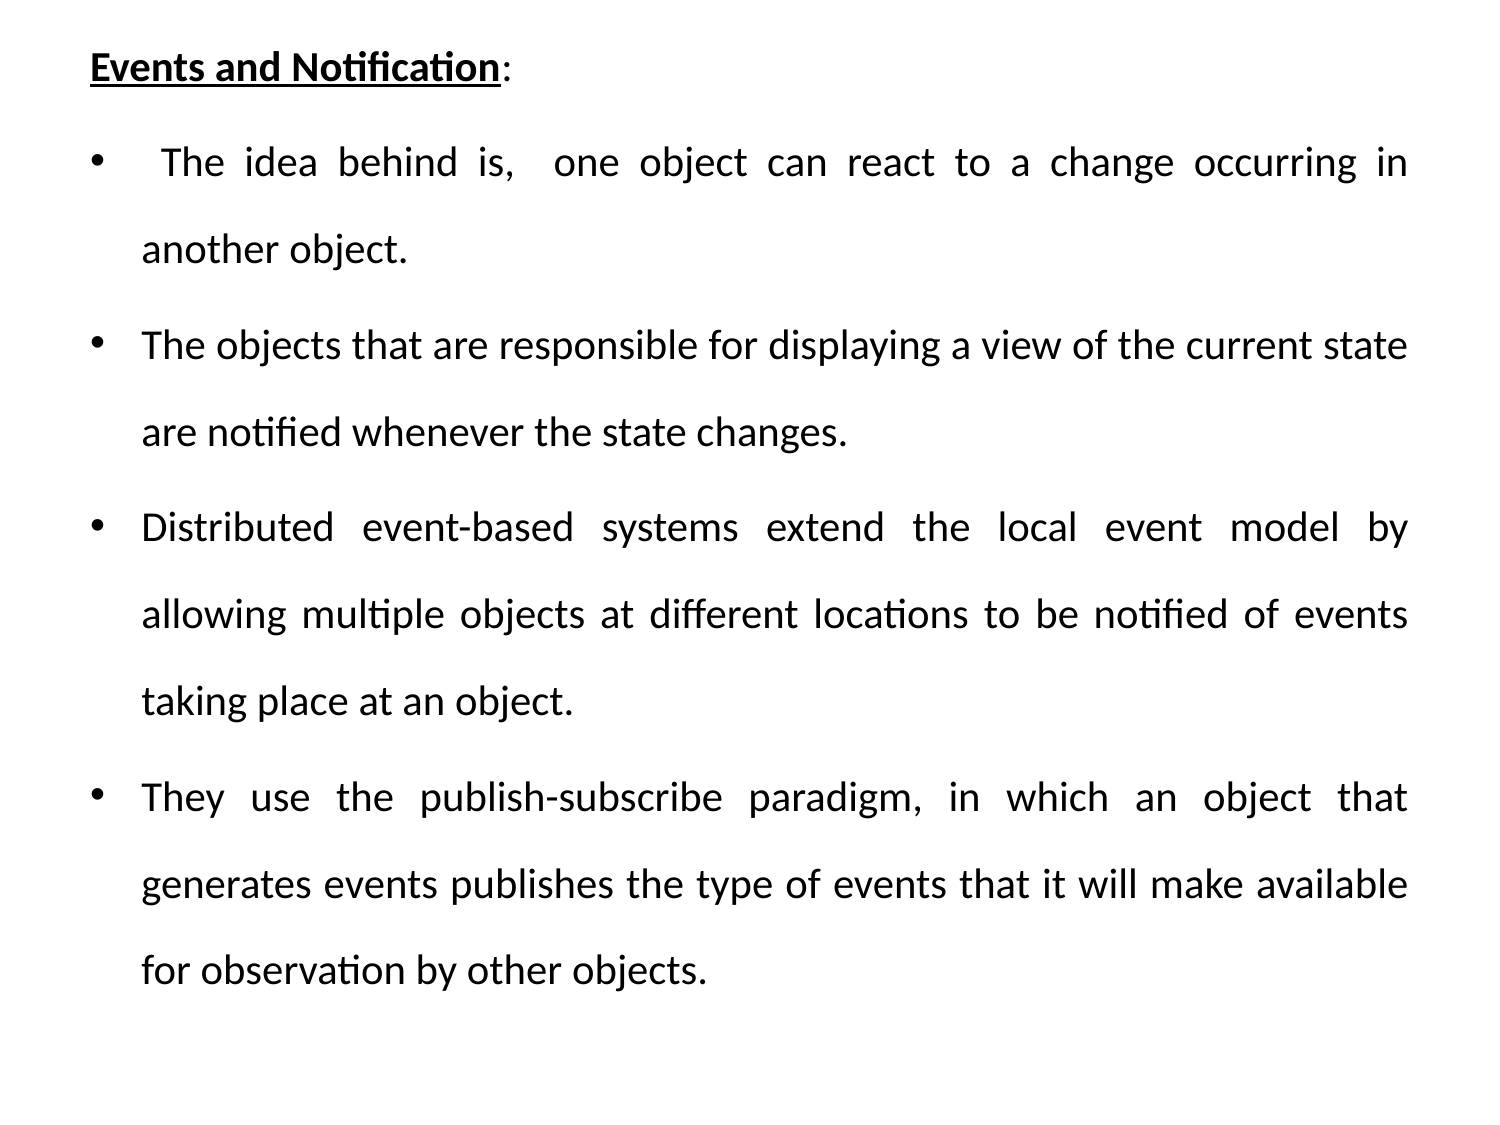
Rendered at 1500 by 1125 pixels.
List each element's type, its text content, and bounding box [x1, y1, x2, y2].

list Events and Notification: The idea behind is, one object can react to a change occurring in another object. The objects that are responsible for displaying a view of the current state are notified whenever the state changes. Distributed event-based systems extend the local event model by allowing multiple objects at different locations to be notified of events taking place at an object. They use the publish-subscribe paradigm, in which an object that generates events publishes the type of events that it will make available for observation by other objects. [75, 30, 1425, 1005]
